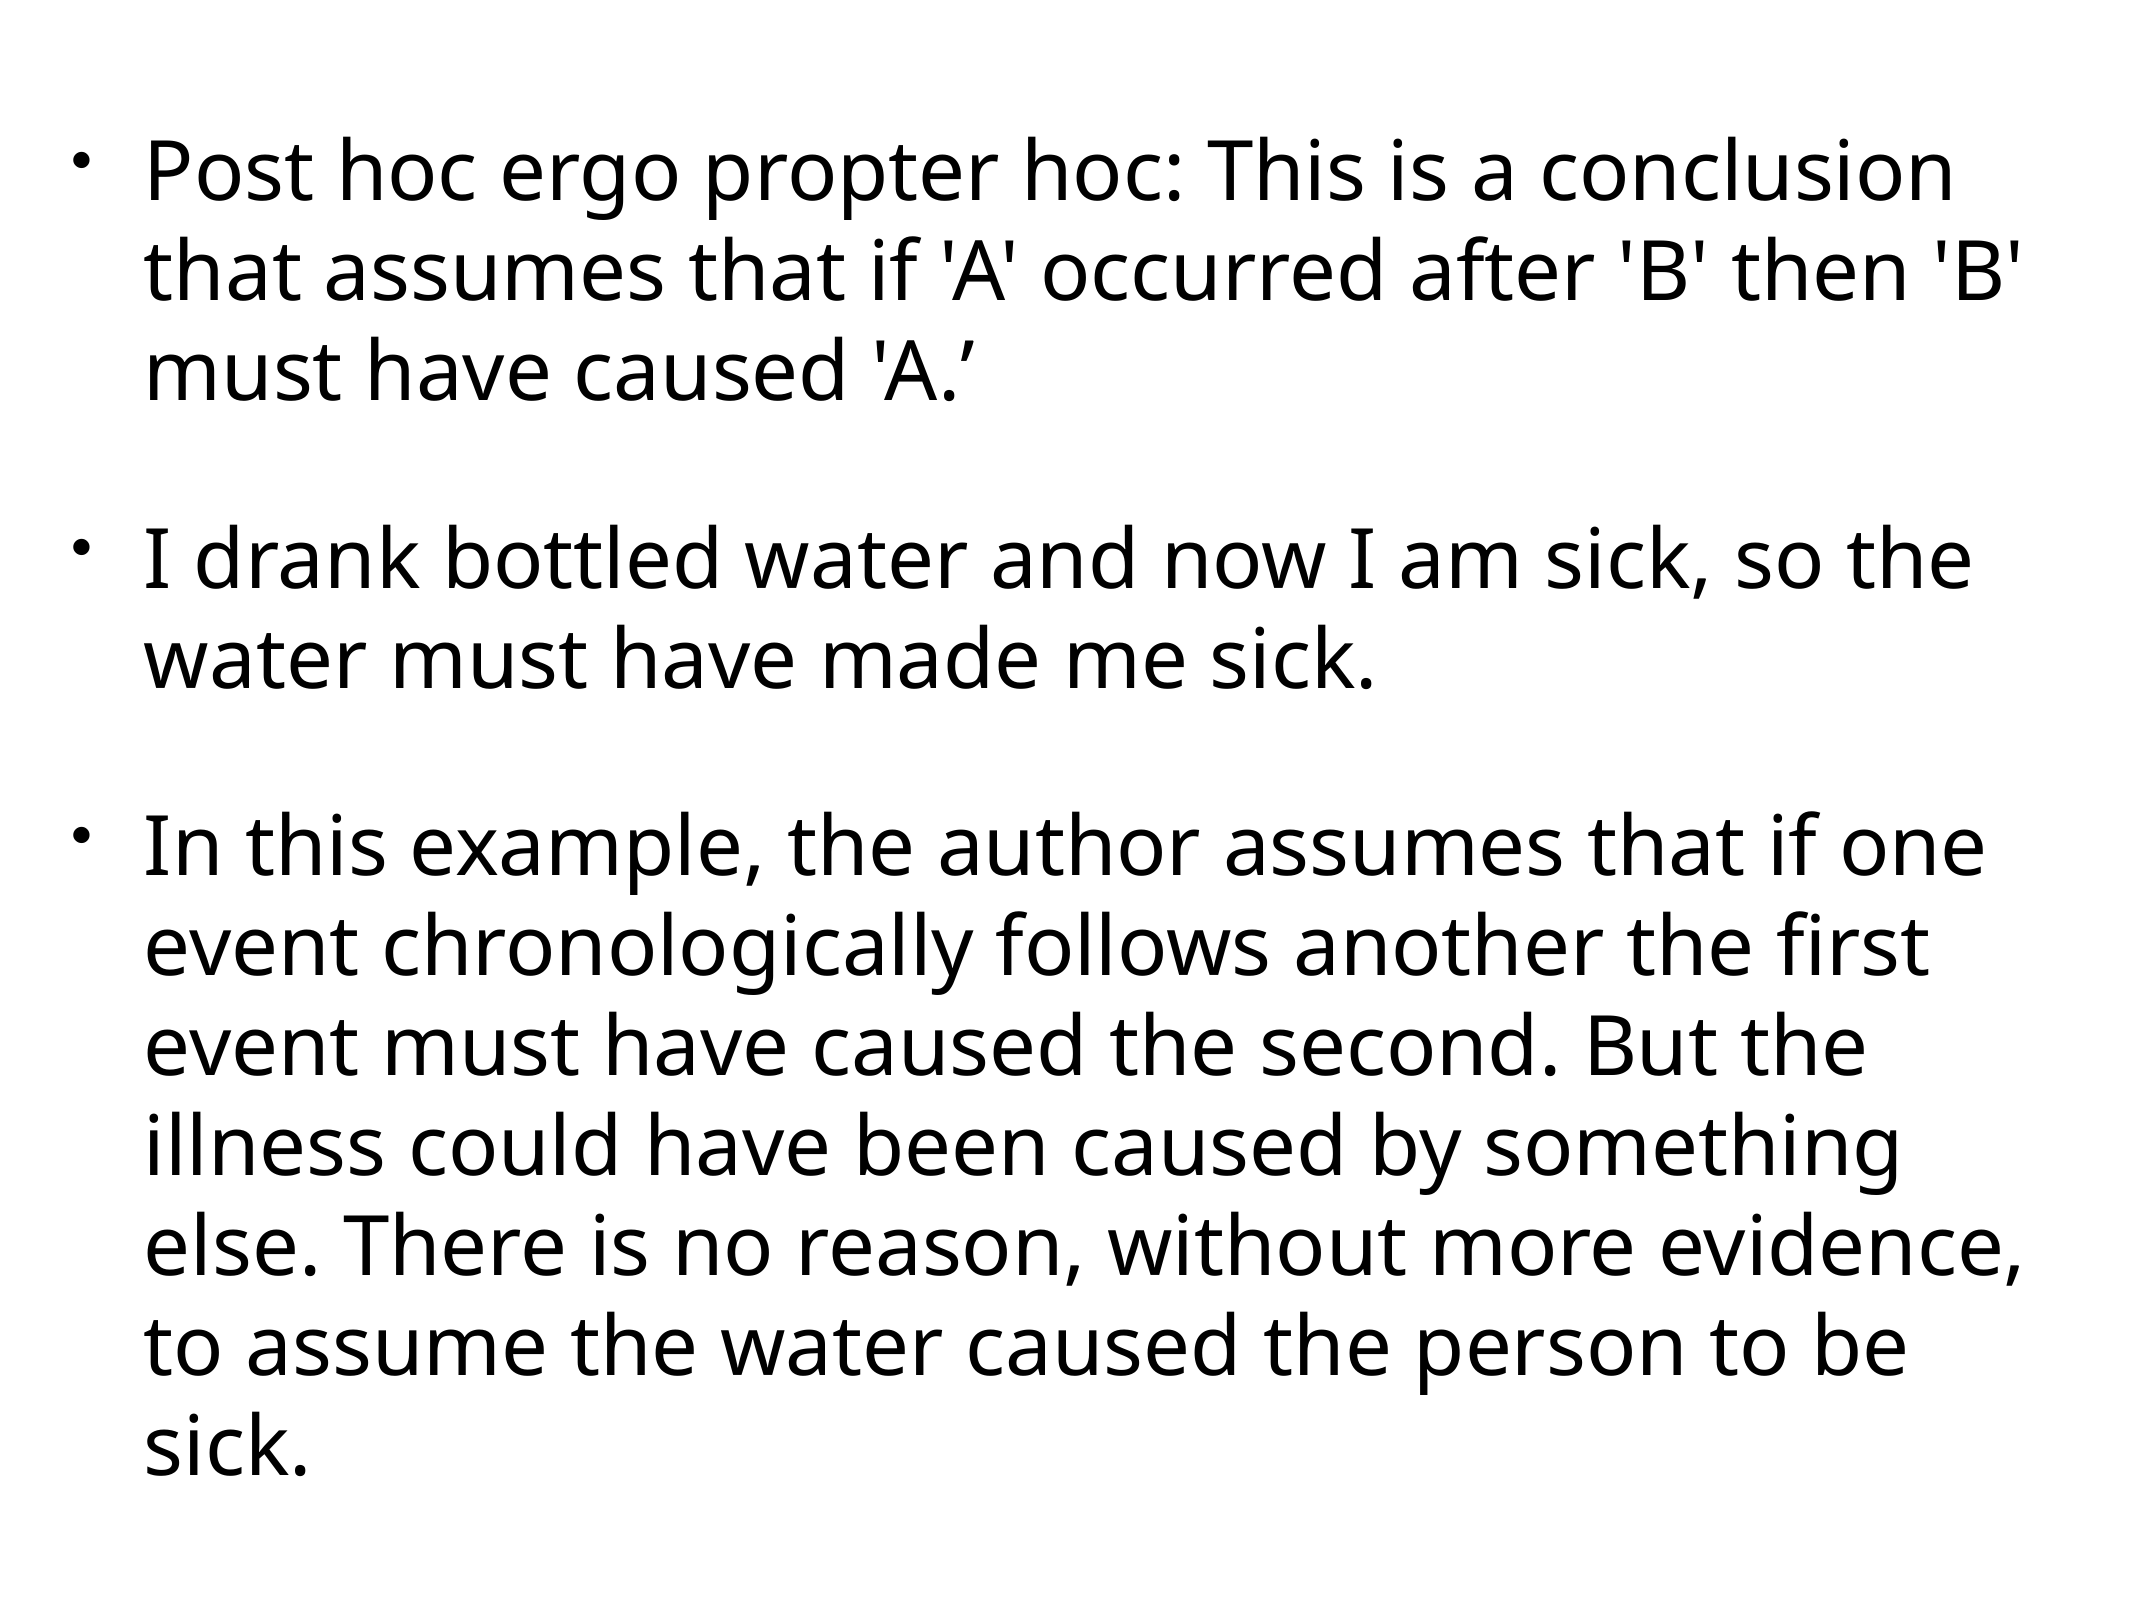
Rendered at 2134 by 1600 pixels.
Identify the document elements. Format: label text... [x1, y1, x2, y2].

list Post hoc ergo propter hoc: This is a conclusion that assumes that if 'A' occurred after 'B' then 'B' must have caused 'A.’ I drank bottled water and now I am sick, so the water must have made me sick. In this example, the author assumes that if one event chronologically follows another the first event must have caused the second. But the illness could have been caused by something else. There is no reason, without more evidence, to assume the water caused the person to be sick. [70, 79, 2066, 1531]
